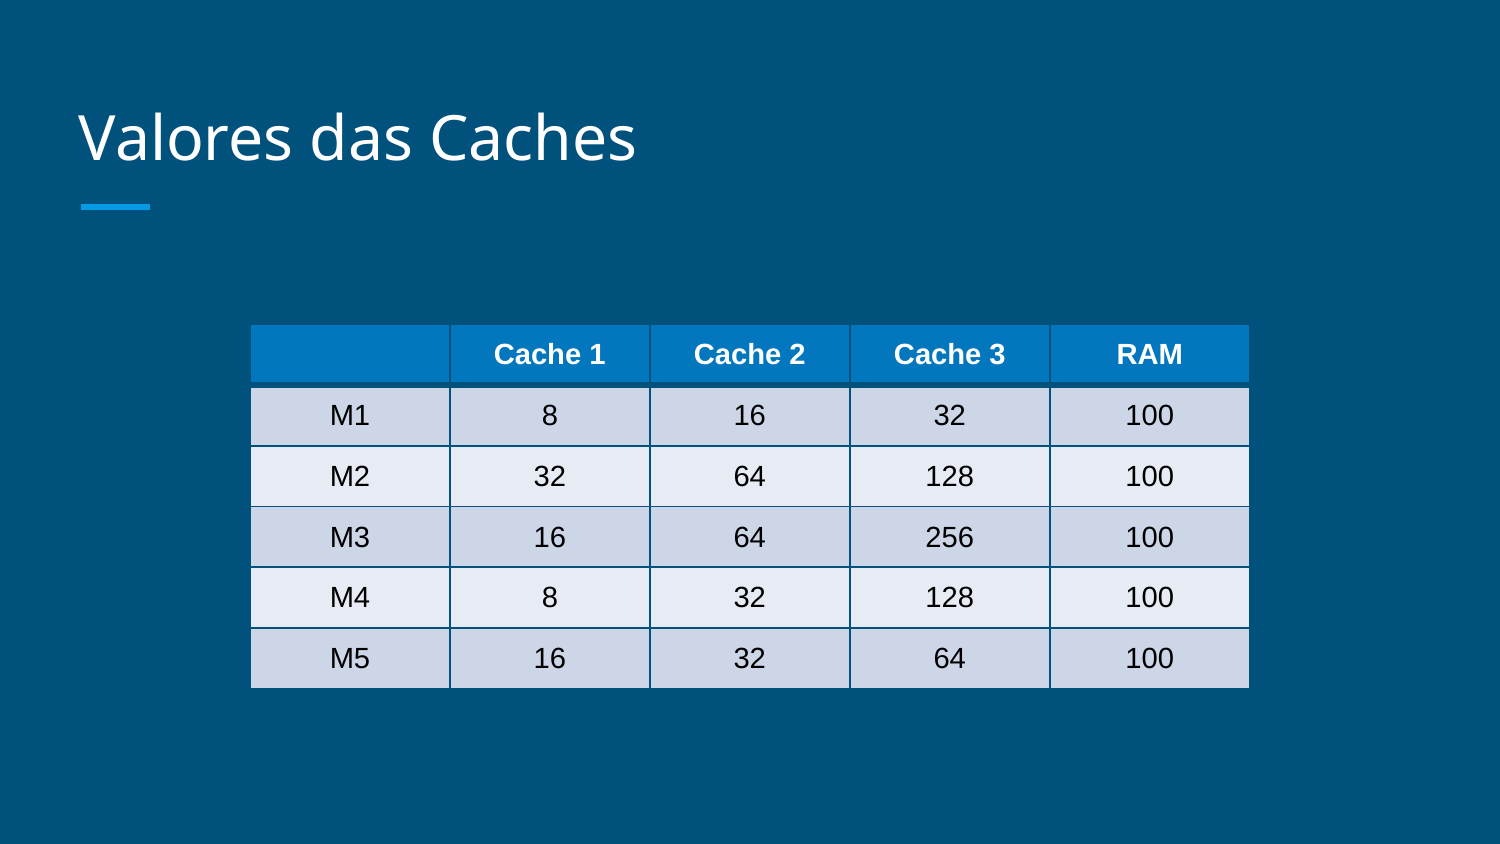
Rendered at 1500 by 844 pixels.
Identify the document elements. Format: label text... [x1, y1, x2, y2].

table_cell 128 [851, 447, 1049, 506]
table_header [251, 325, 449, 382]
title Valores das Caches [63, 75, 1437, 188]
table_cell 128 [851, 568, 1049, 627]
table_cell 256 [851, 507, 1049, 566]
table_header RAM [1051, 325, 1249, 382]
table_cell 16 [651, 388, 849, 445]
table_cell 16 [451, 629, 649, 688]
table_cell 32 [651, 629, 849, 688]
table_cell 64 [651, 447, 849, 506]
table_cell M5 [251, 629, 449, 688]
table_cell 100 [1051, 568, 1249, 627]
table_cell 100 [1051, 629, 1249, 688]
table_cell 32 [651, 568, 849, 627]
table_cell 16 [451, 507, 649, 566]
table_header Cache 1 [451, 325, 649, 382]
table_cell 64 [851, 629, 1049, 688]
table_cell 100 [1051, 388, 1249, 445]
table_header Cache 3 [851, 325, 1049, 382]
table_cell 100 [1051, 507, 1249, 566]
table_cell 8 [451, 388, 649, 445]
table_cell 32 [851, 388, 1049, 445]
table_cell 64 [651, 507, 849, 566]
table_cell 32 [451, 447, 649, 506]
table_cell M1 [251, 388, 449, 445]
table_cell M3 [251, 507, 449, 566]
table_cell M4 [251, 568, 449, 627]
table_header Cache 2 [651, 325, 849, 382]
table_cell 100 [1051, 447, 1249, 506]
table_cell 8 [451, 568, 649, 627]
table_cell M2 [251, 447, 449, 506]
